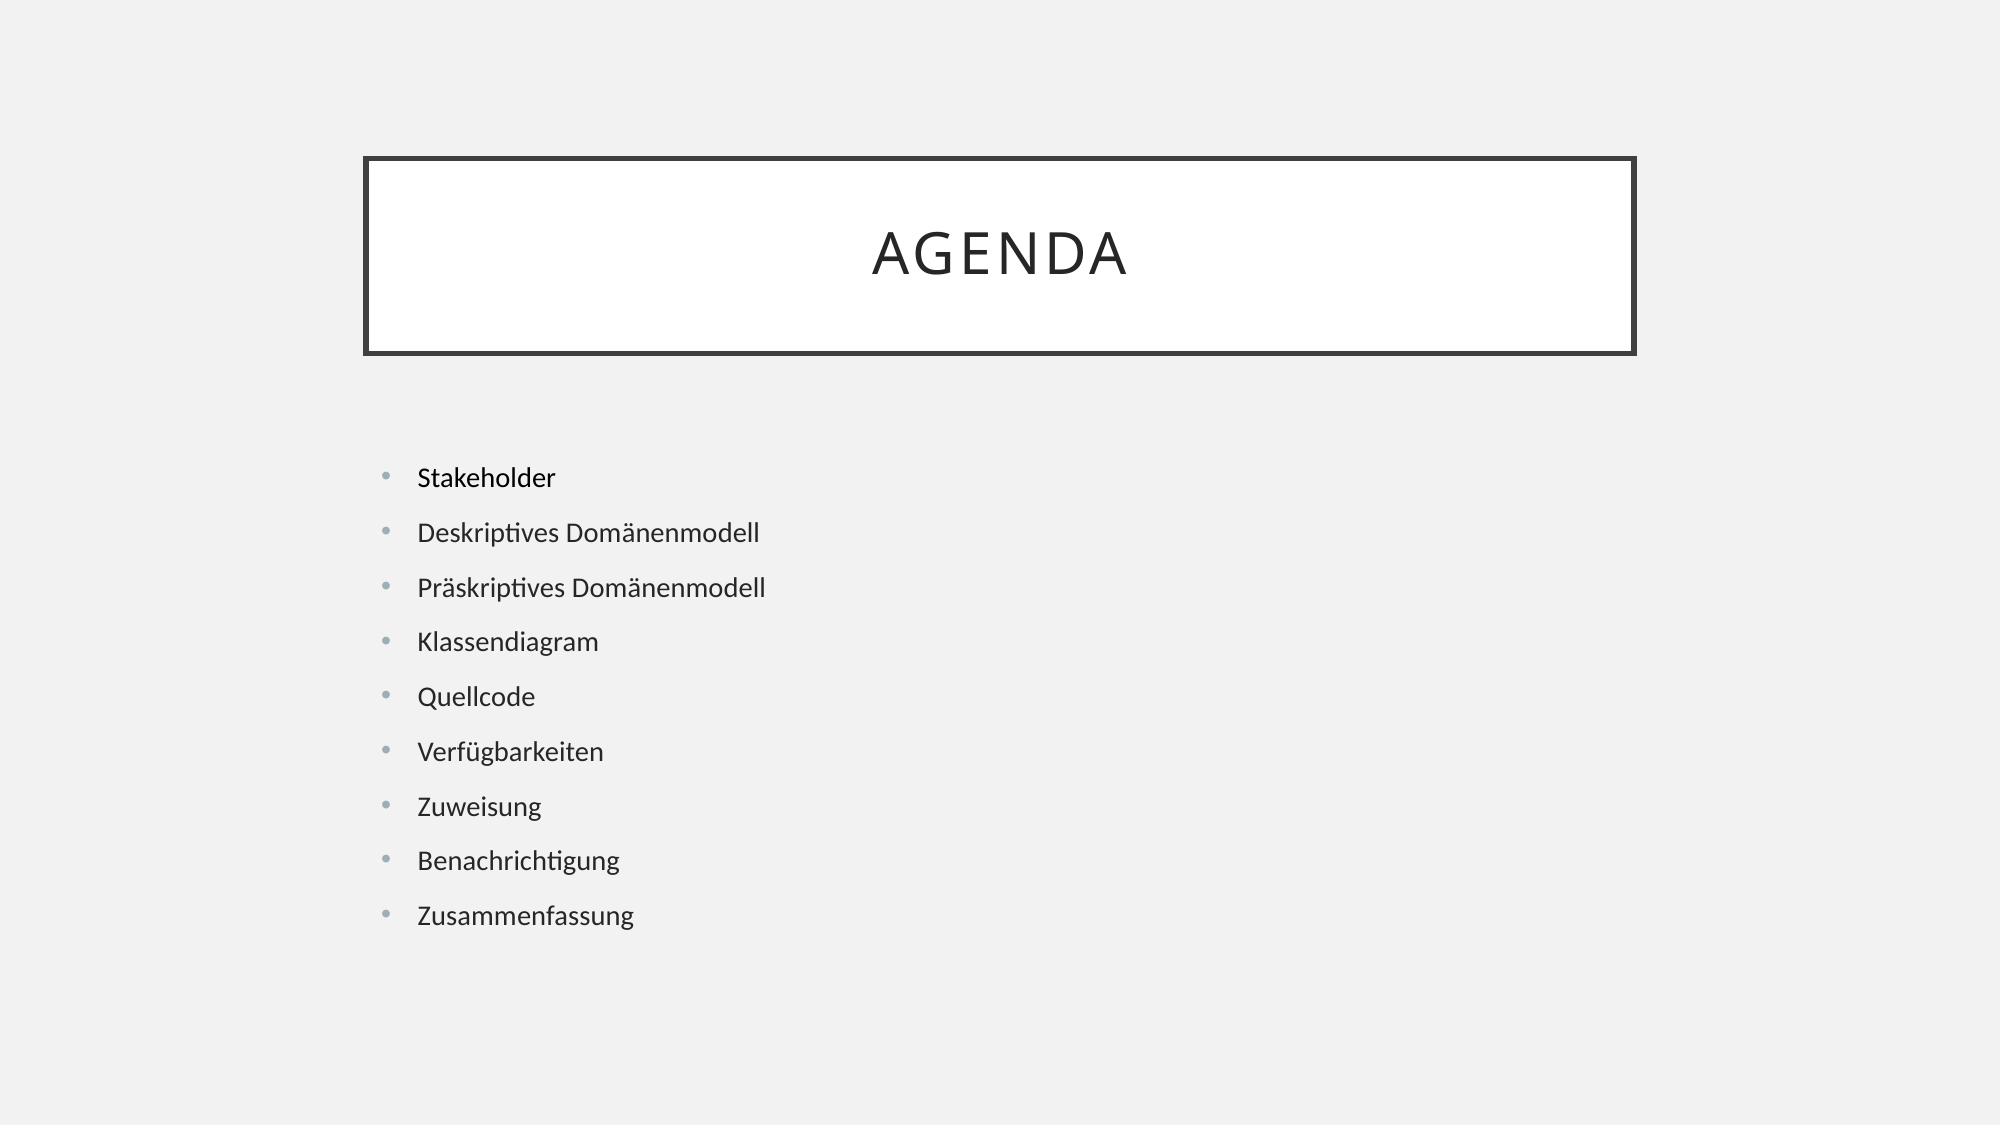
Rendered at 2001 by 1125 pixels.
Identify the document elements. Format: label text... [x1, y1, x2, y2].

list Stakeholder Deskriptives Domänenmodell Präskriptives Domänenmodell Klassendiagram Quellcode Verfügbarkeiten Zuweisung Benachrichtigung Zusammenfassung [366, 396, 1634, 942]
title AGENDA [363, 156, 1637, 356]
